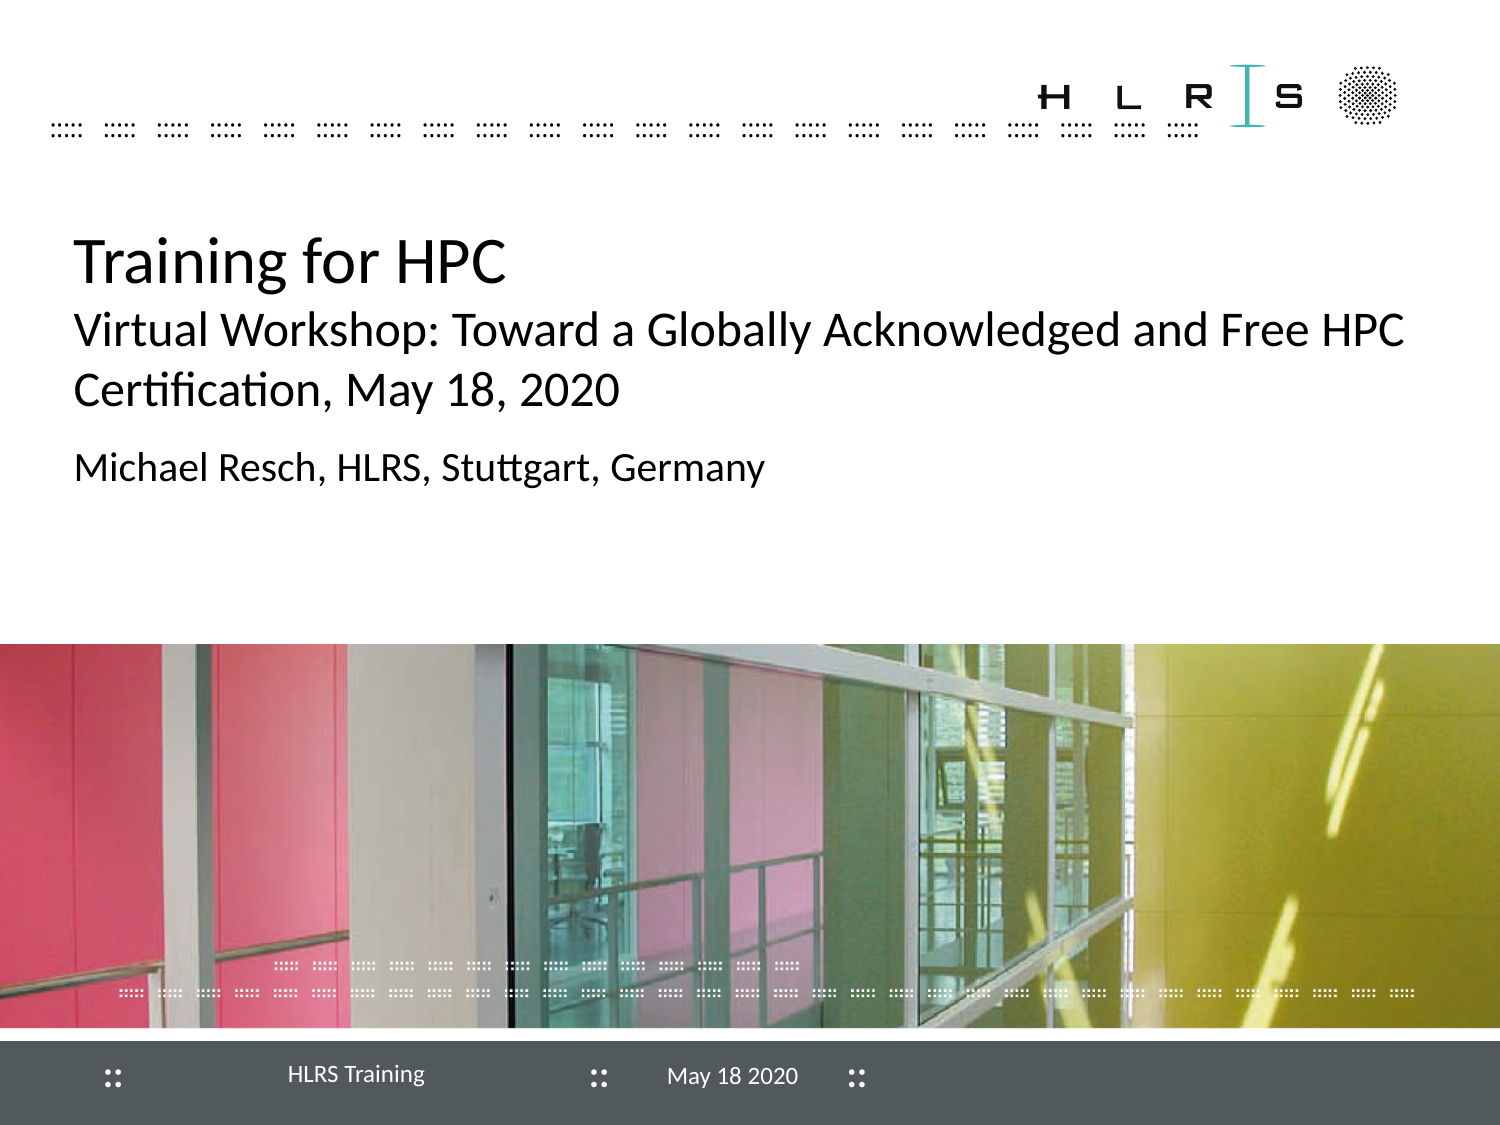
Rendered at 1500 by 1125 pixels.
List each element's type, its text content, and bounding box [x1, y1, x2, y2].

title Training for HPC Virtual Workshop: Toward a Globally Acknowledged and Free HPC Certification, May 18, 2020 [58, 196, 1471, 432]
picture [0, 644, 1500, 1029]
picture [1031, 58, 1404, 138]
footer HLRS Training [93, 1042, 620, 1103]
subtitle Michael Resch, HLRS, Stuttgart, Germany [58, 432, 1471, 610]
